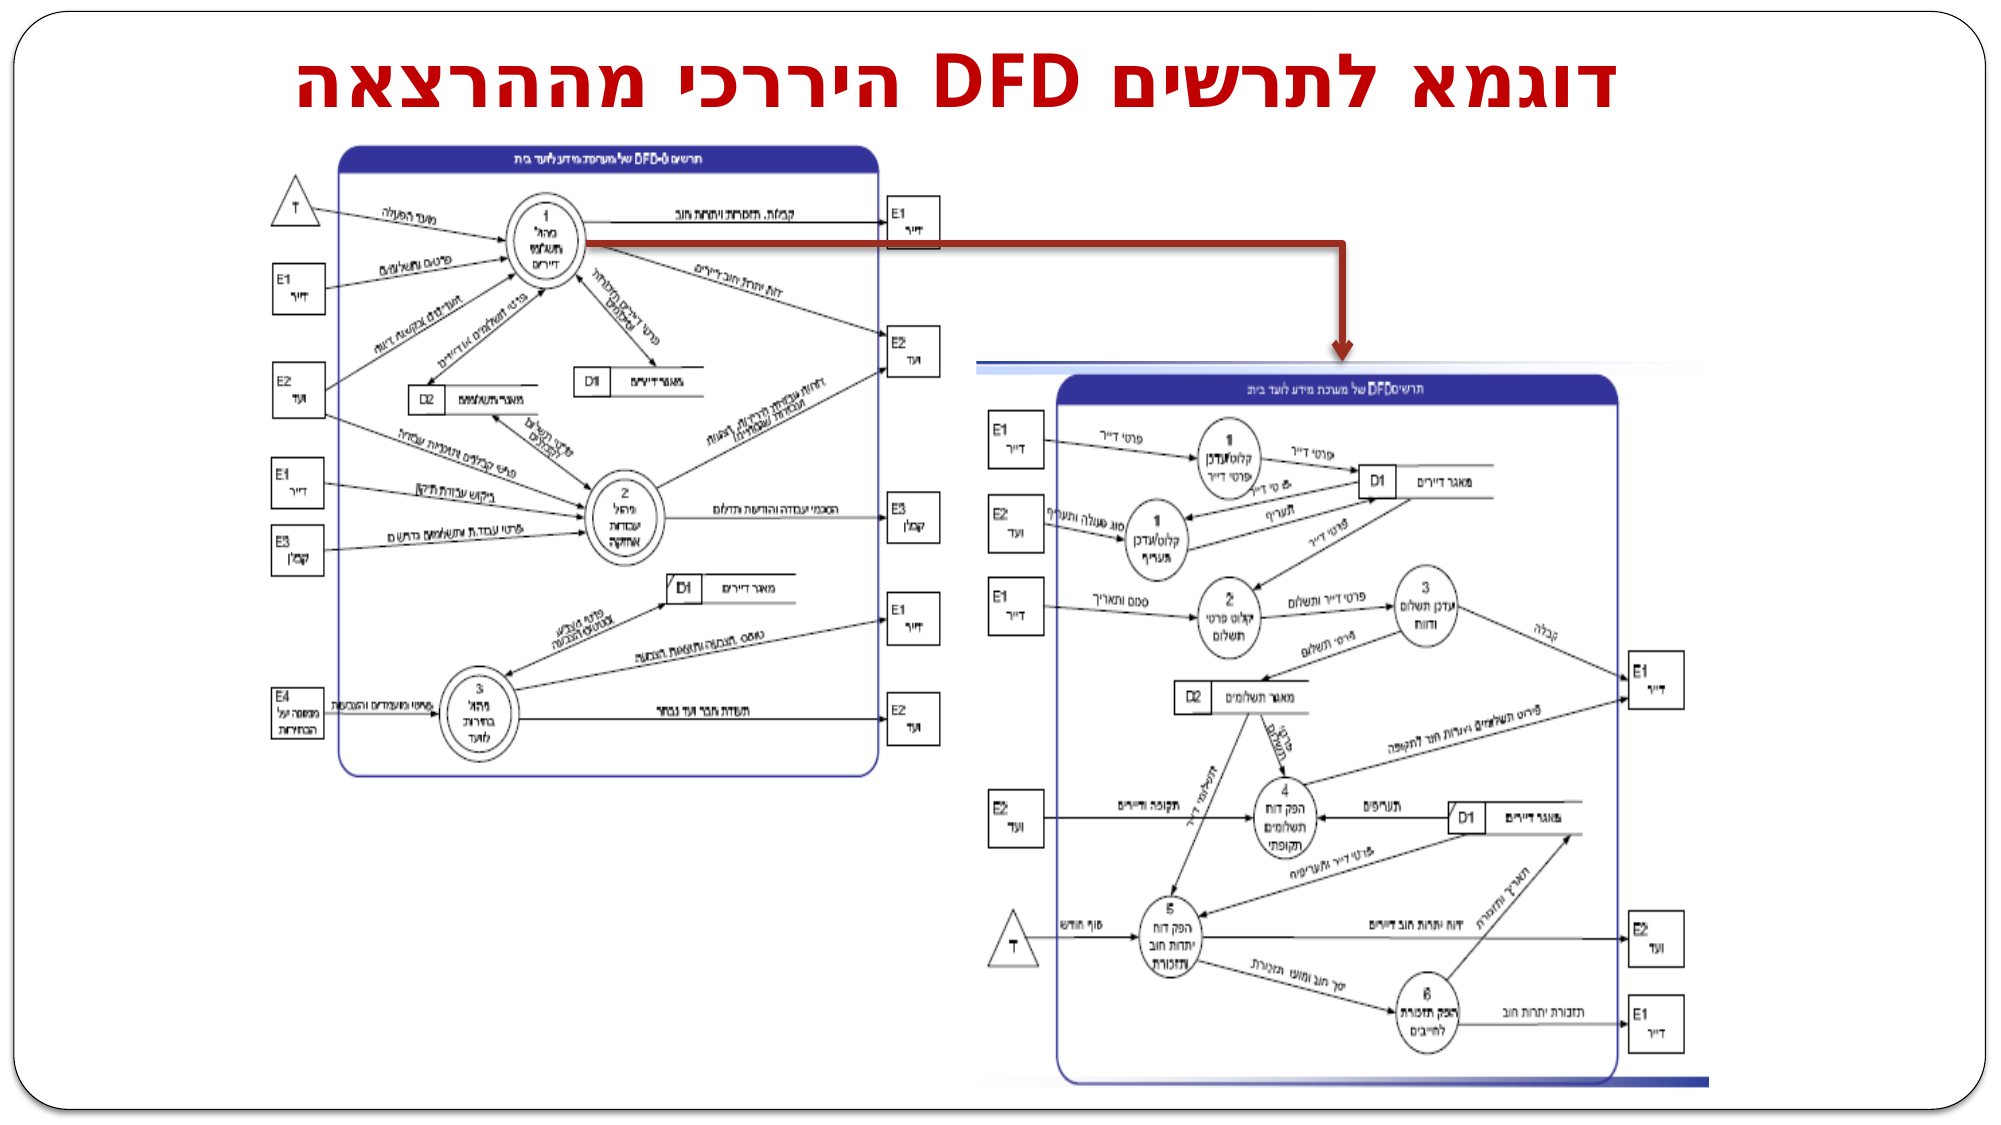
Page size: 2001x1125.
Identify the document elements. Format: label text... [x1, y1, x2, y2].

picture [976, 361, 1710, 1095]
picture [249, 136, 954, 788]
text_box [586, 243, 1343, 362]
title דוגמא לתרשים DFD היררכי מההרצאה [277, 0, 1780, 138]
